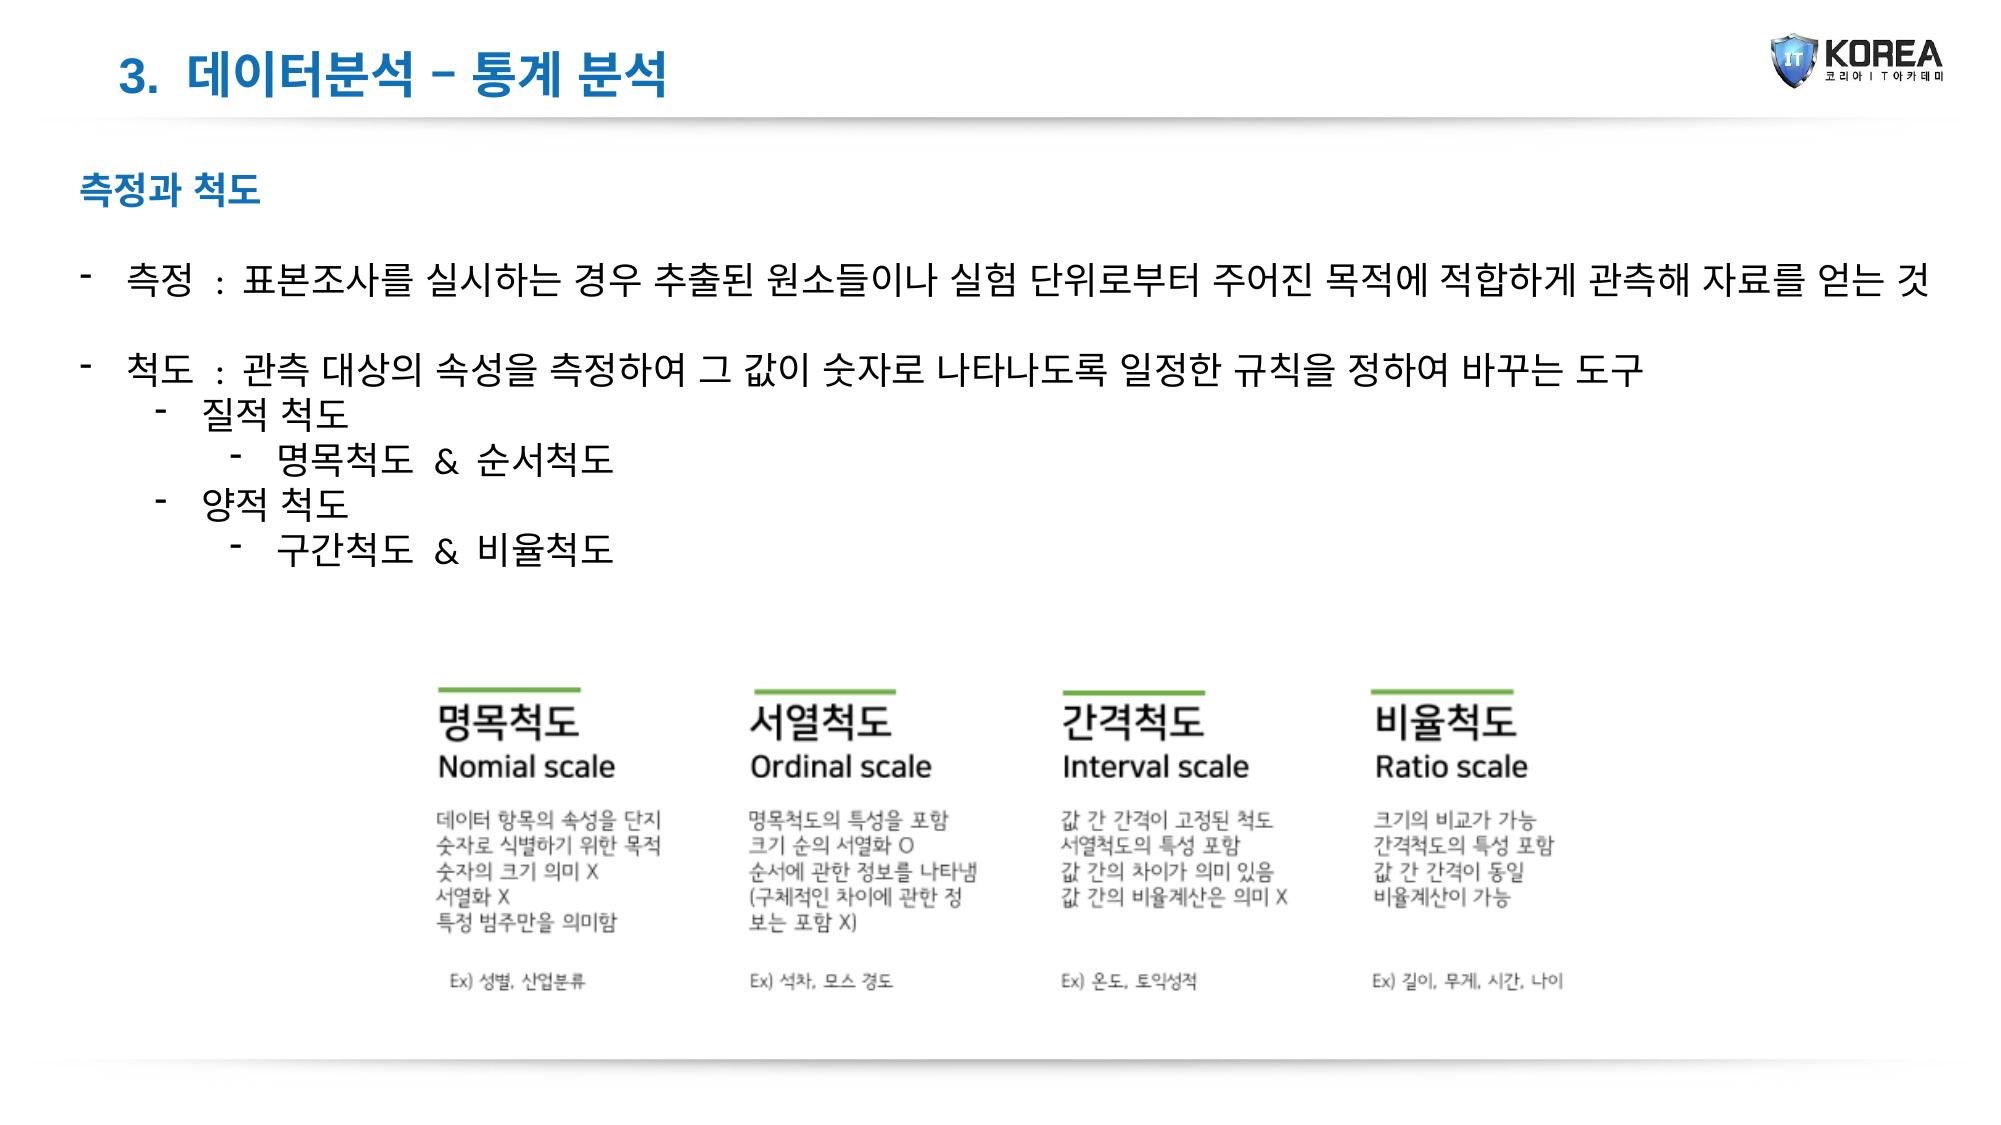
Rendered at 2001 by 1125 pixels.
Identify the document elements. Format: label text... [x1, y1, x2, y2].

text_box 측정과 척도 측정 : 표본조사를 실시하는 경우 추출된 원소들이나 실험 단위로부터 주어진 목적에 적합하게 관측해 자료를 얻는 것 척도 : 관측 대상의 속성을 측정하여 그 값이 숫자로 나타나도록 일정한 규칙을 정하여 바꾸는 도구 질적 척도 명목척도 & 순서척도 양적 척도 구간척도 & 비율척도 [64, 159, 1969, 579]
picture [1741, 11, 1984, 109]
picture [0, 1058, 2001, 1085]
text_box 3. 데이터분석 – 통계 분석 [0, 12, 1500, 112]
picture [378, 628, 1622, 1031]
picture [0, 116, 2000, 142]
